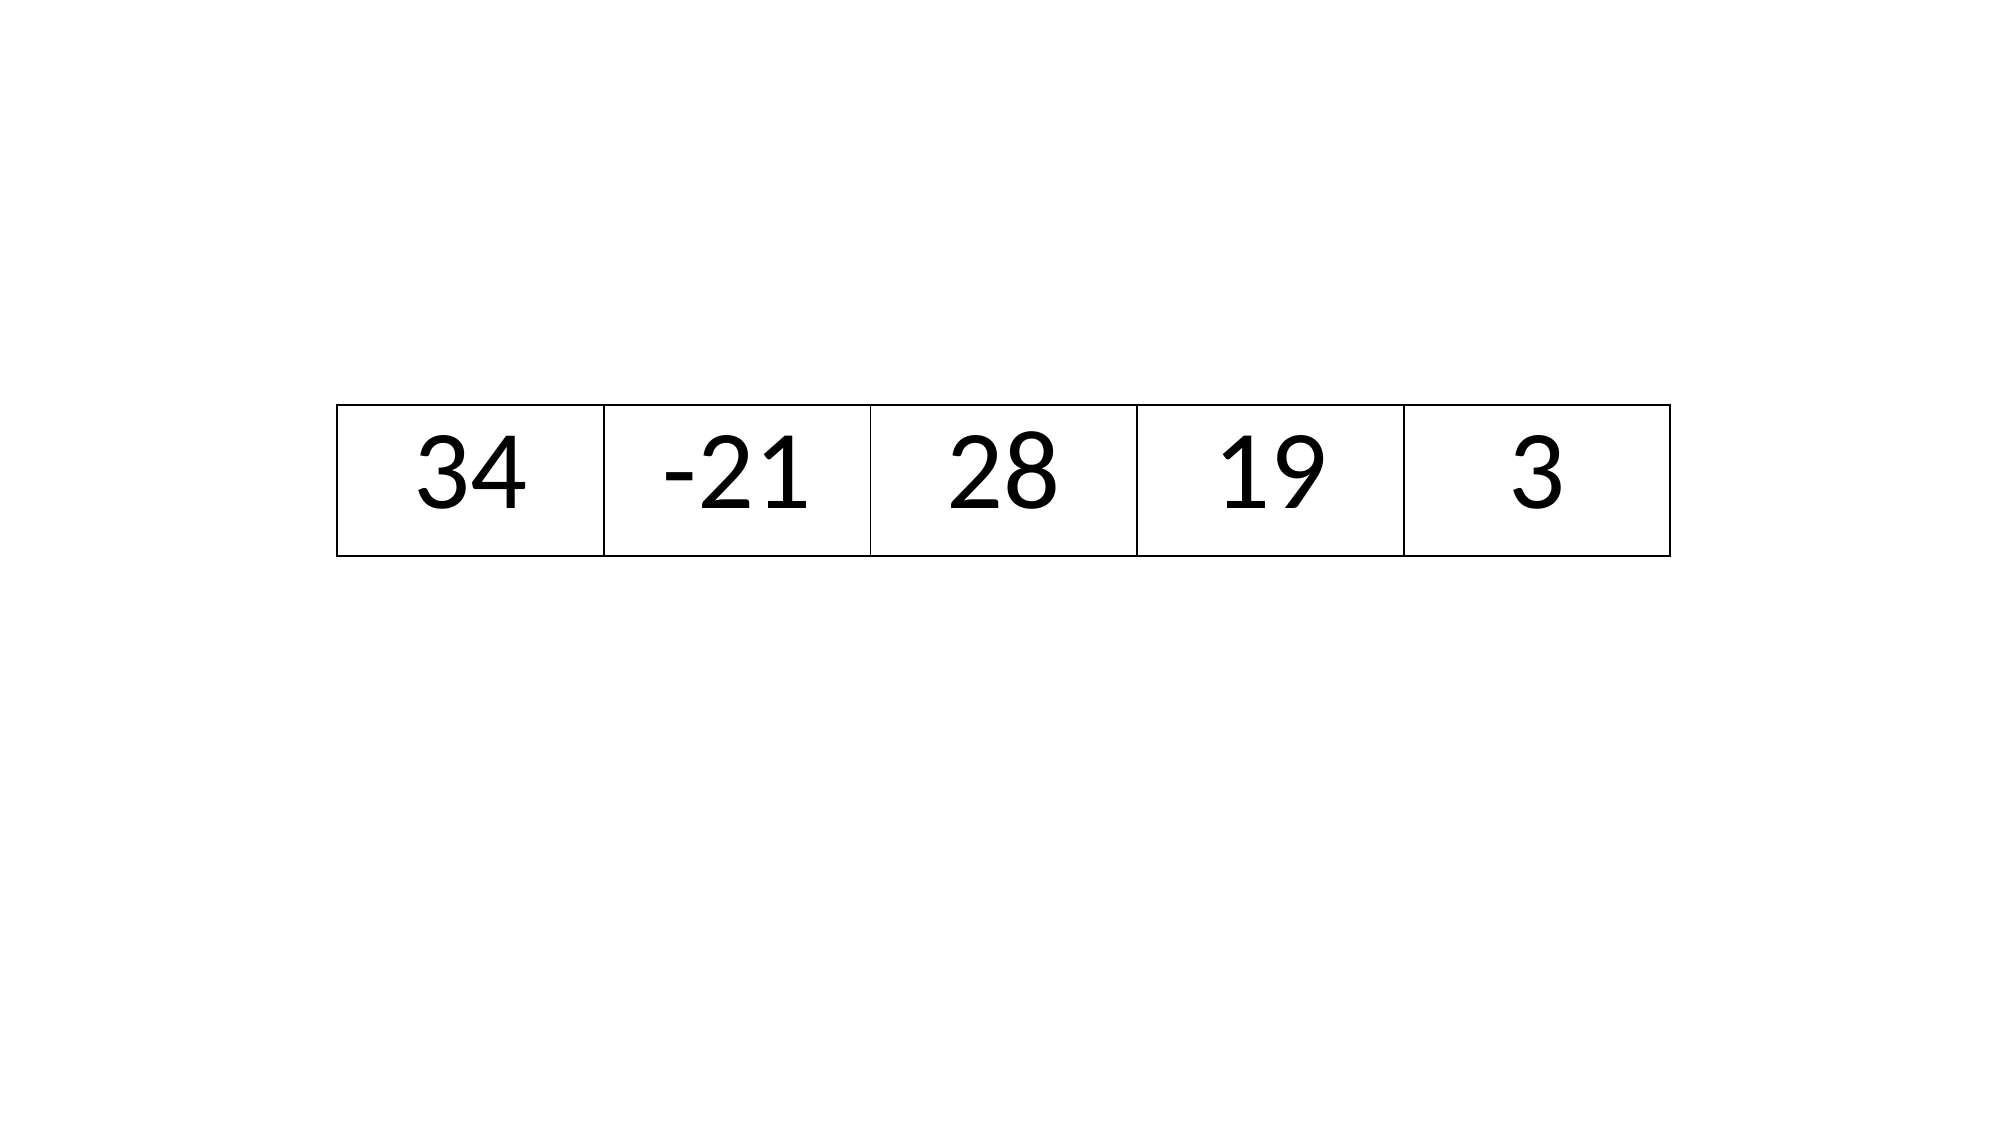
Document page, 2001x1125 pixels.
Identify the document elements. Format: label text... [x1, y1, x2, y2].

table_header 34 [338, 406, 603, 555]
table_header 3 [1405, 406, 1669, 555]
table_header 28 [871, 406, 1136, 555]
table_header -21 [605, 406, 870, 555]
table_header 19 [1138, 406, 1403, 555]
